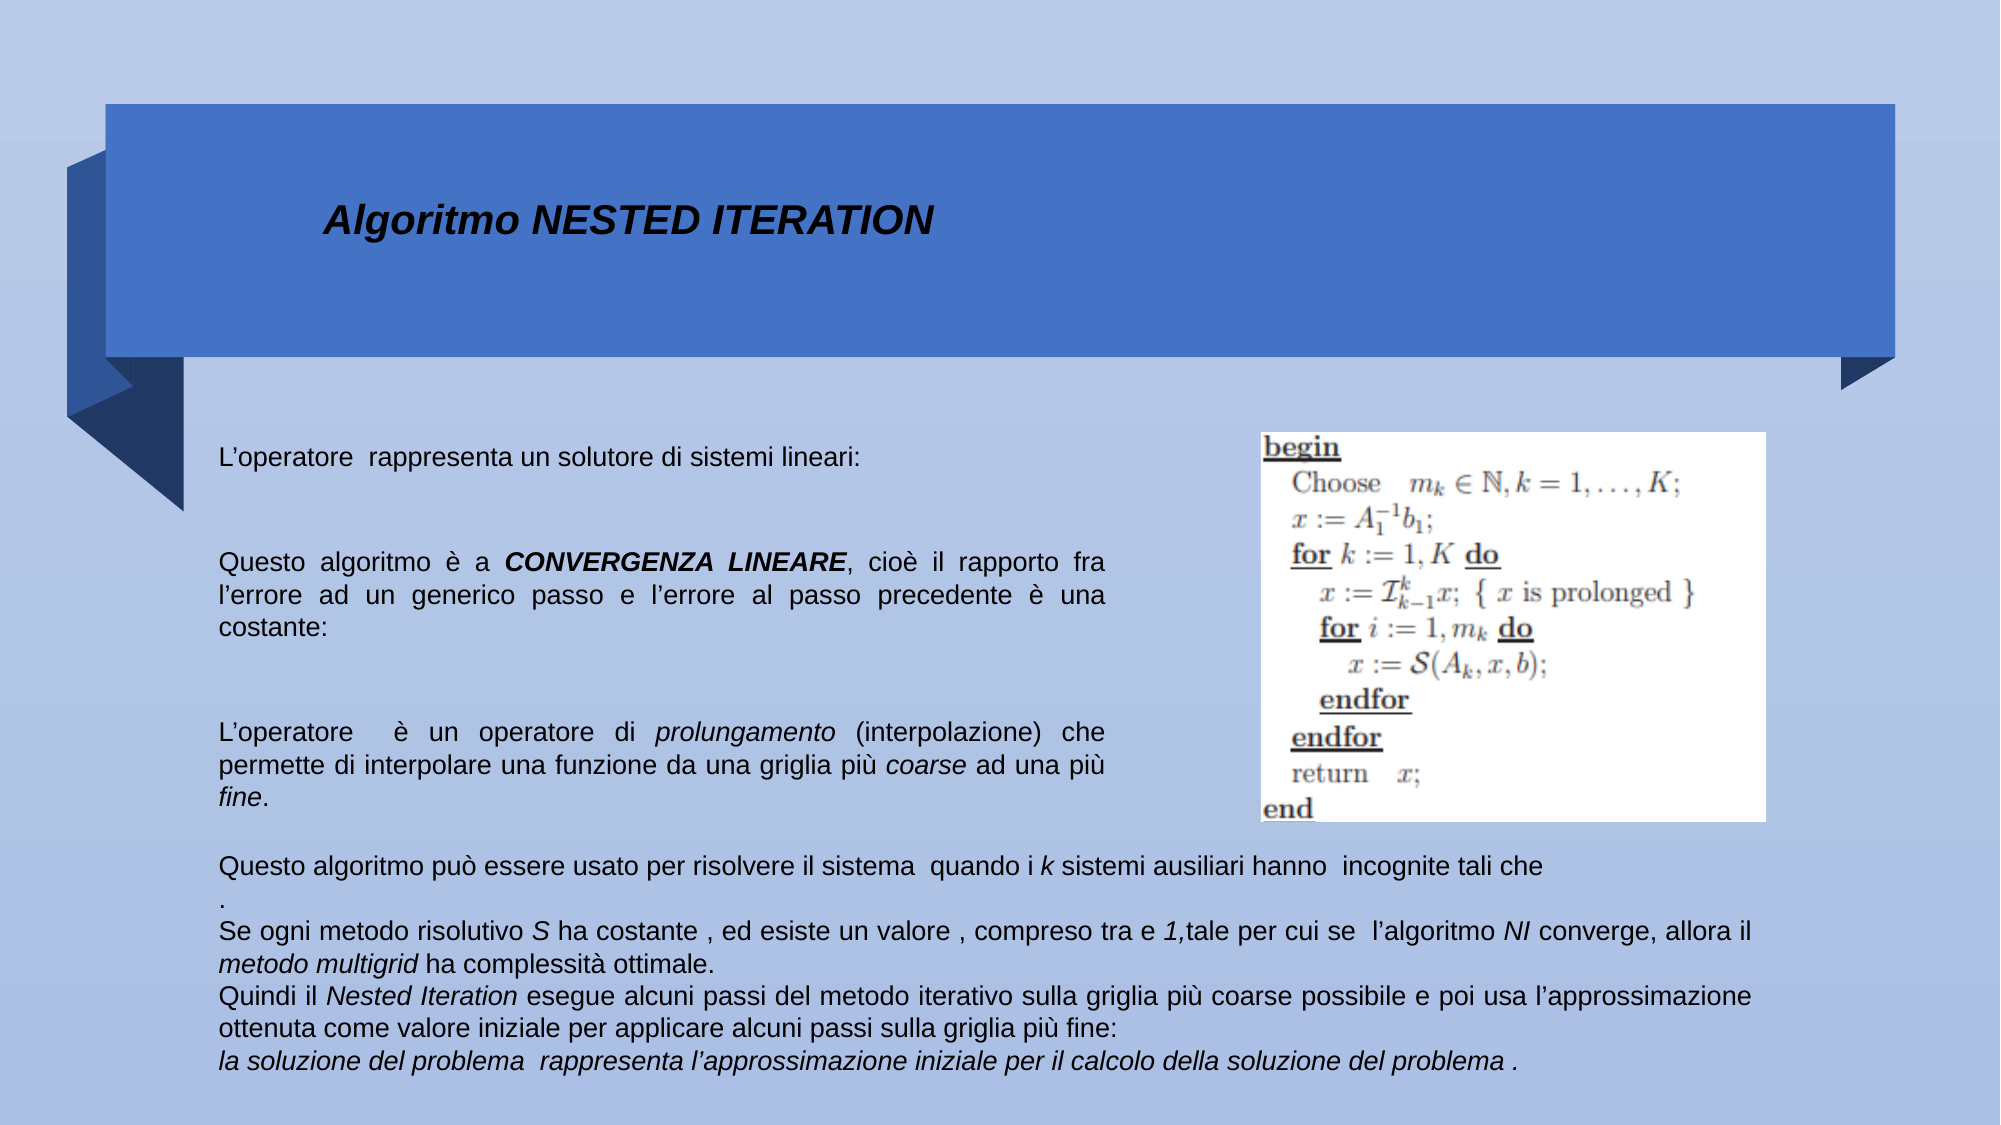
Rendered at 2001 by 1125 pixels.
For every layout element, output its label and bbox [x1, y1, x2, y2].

text_box [67, 104, 1895, 512]
text_box [233, 512, 1028, 1104]
text_box [0, 0, 2000, 1125]
picture [1260, 432, 1767, 822]
